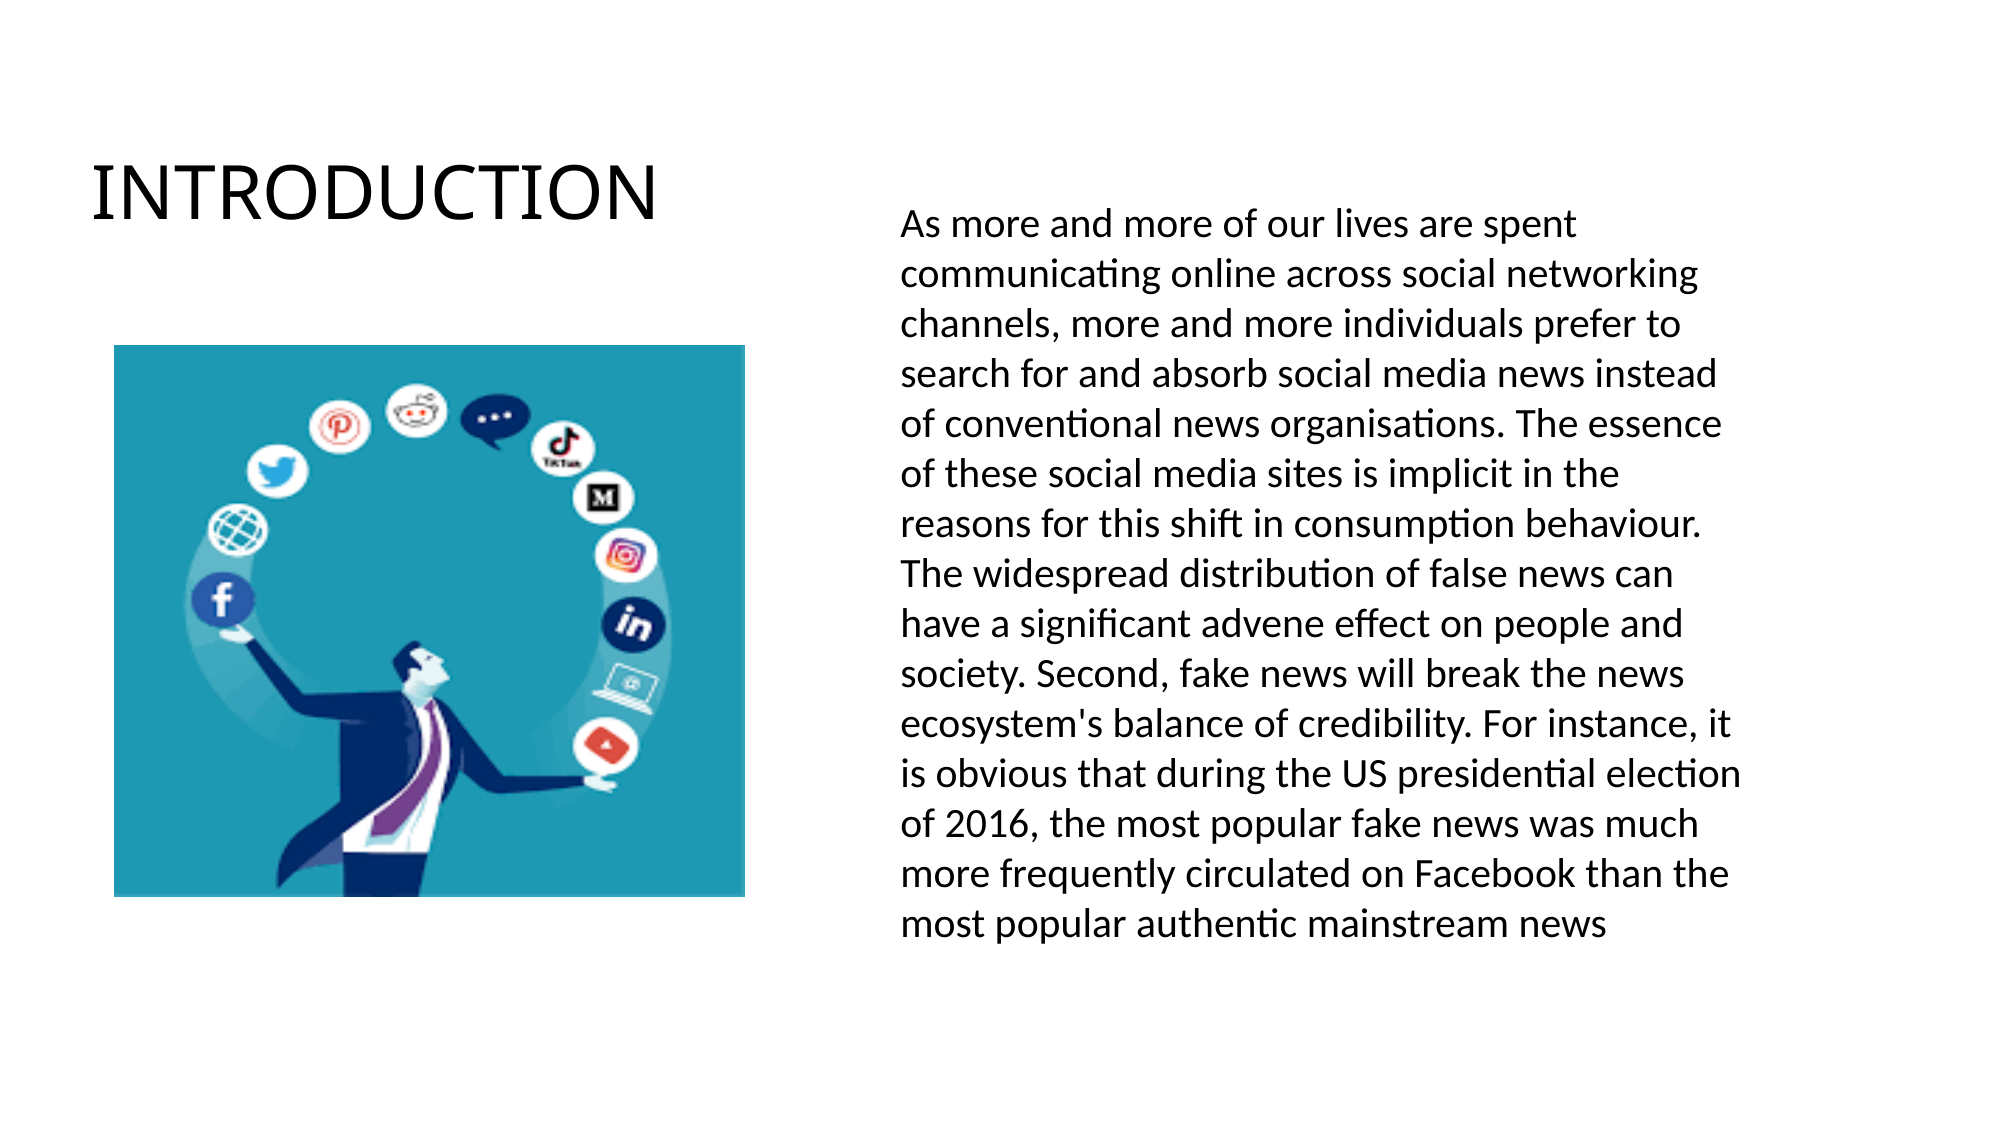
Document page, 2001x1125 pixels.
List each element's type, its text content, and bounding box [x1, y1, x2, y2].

text_box As more and more of our lives are spent communicating online across social networking channels, more and more individuals prefer to search for and absorb social media news instead of conventional news organisations. The essence of these social media sites is implicit in the reasons for this shift in consumption behaviour. The widespread distribution of false news can have a significant advene effect on people and society. Second, fake news will break the news ecosystem's balance of credibility. For instance, it is obvious that during the US presidential election of 2016, the most popular fake news was much more frequently circulated on Facebook than the most popular authentic mainstream news [885, 188, 1765, 954]
picture [114, 345, 745, 897]
text_box INTRODUCTION [77, 137, 903, 242]
